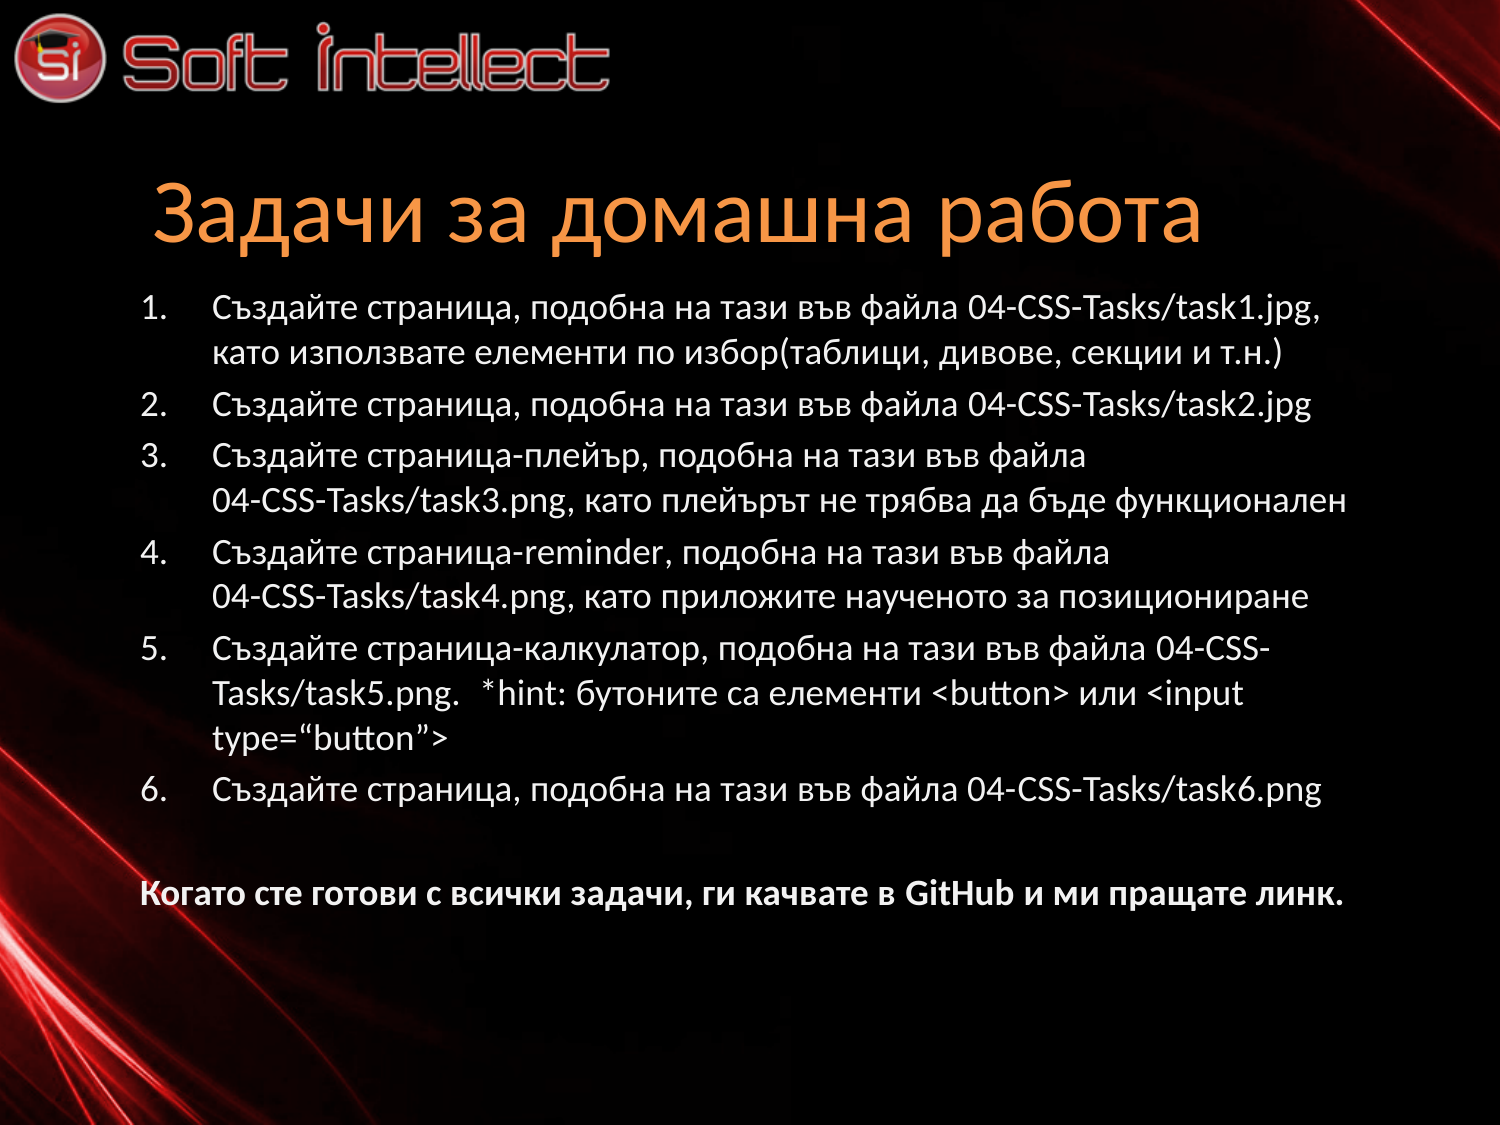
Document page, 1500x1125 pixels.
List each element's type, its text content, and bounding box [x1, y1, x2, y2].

list Създайте страница, подобна на тази във файла 04-CSS-Tasks/task1.jpg, като използвате елементи по избор(таблици, дивове, секции и т.н.) Създайте страница, подобна на тази във файла 04-CSS-Tasks/task2.jpg Създайте страница-плейър, подобна на тази във файла 04-CSS-Tasks/task3.png, като плейърът не трябва да бъде функционален Създайте страница-reminder, подобна на тази във файла 04-CSS-Tasks/task4.png, като приложите наученото за позициониране Създайте страница-калкулатор, подобна на тази във файла 04-CSS-Tasks/task5.png. *hint: бутоните са елементи <button> или <input type=“button”> Създайте страница, подобна на тази във файла 04-CSS-Tasks/task6.png Когато сте готови с всички задачи, ги качвате в GitHub и ми пращате линк. [125, 275, 1375, 1088]
picture [0, 0, 1500, 1125]
title Задачи за домашна работа [137, 112, 1488, 300]
